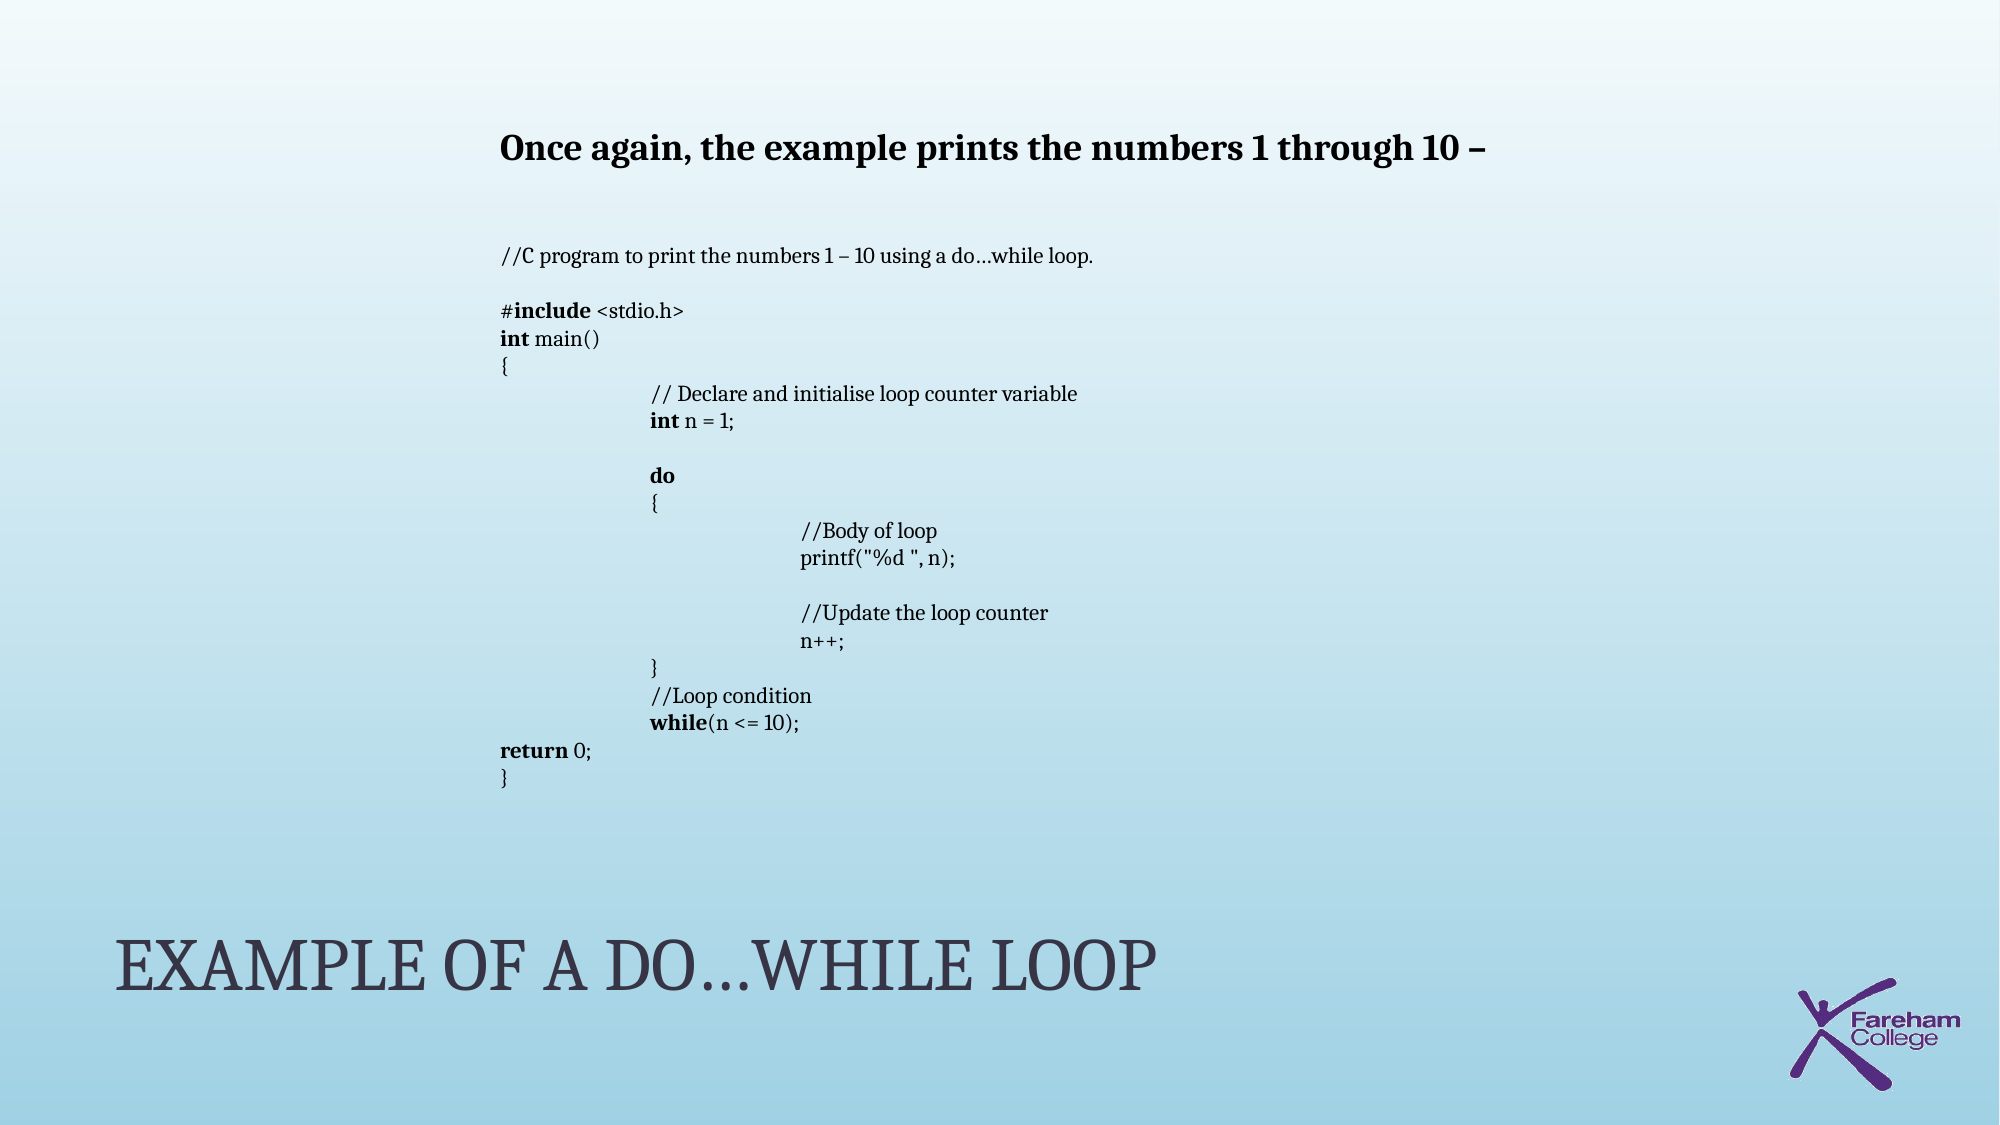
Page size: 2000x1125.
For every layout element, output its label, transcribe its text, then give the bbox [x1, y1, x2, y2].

picture [1779, 964, 1974, 1110]
text_box Once again, the example prints the numbers 1 through 10 – //C program to print the numbers 1 – 10 using a do…while loop. #include <stdio.h> int main() { // Declare and initialise loop counter variable int n = 1; do { //Body of loop printf("%d ", n); //Update the loop counter n++; } //Loop condition while(n <= 10); return 0; } [231, 115, 1756, 798]
list [212, 112, 1900, 800]
title EXAMPLE OF A DO…WHILE LOOP [99, 837, 1900, 1013]
